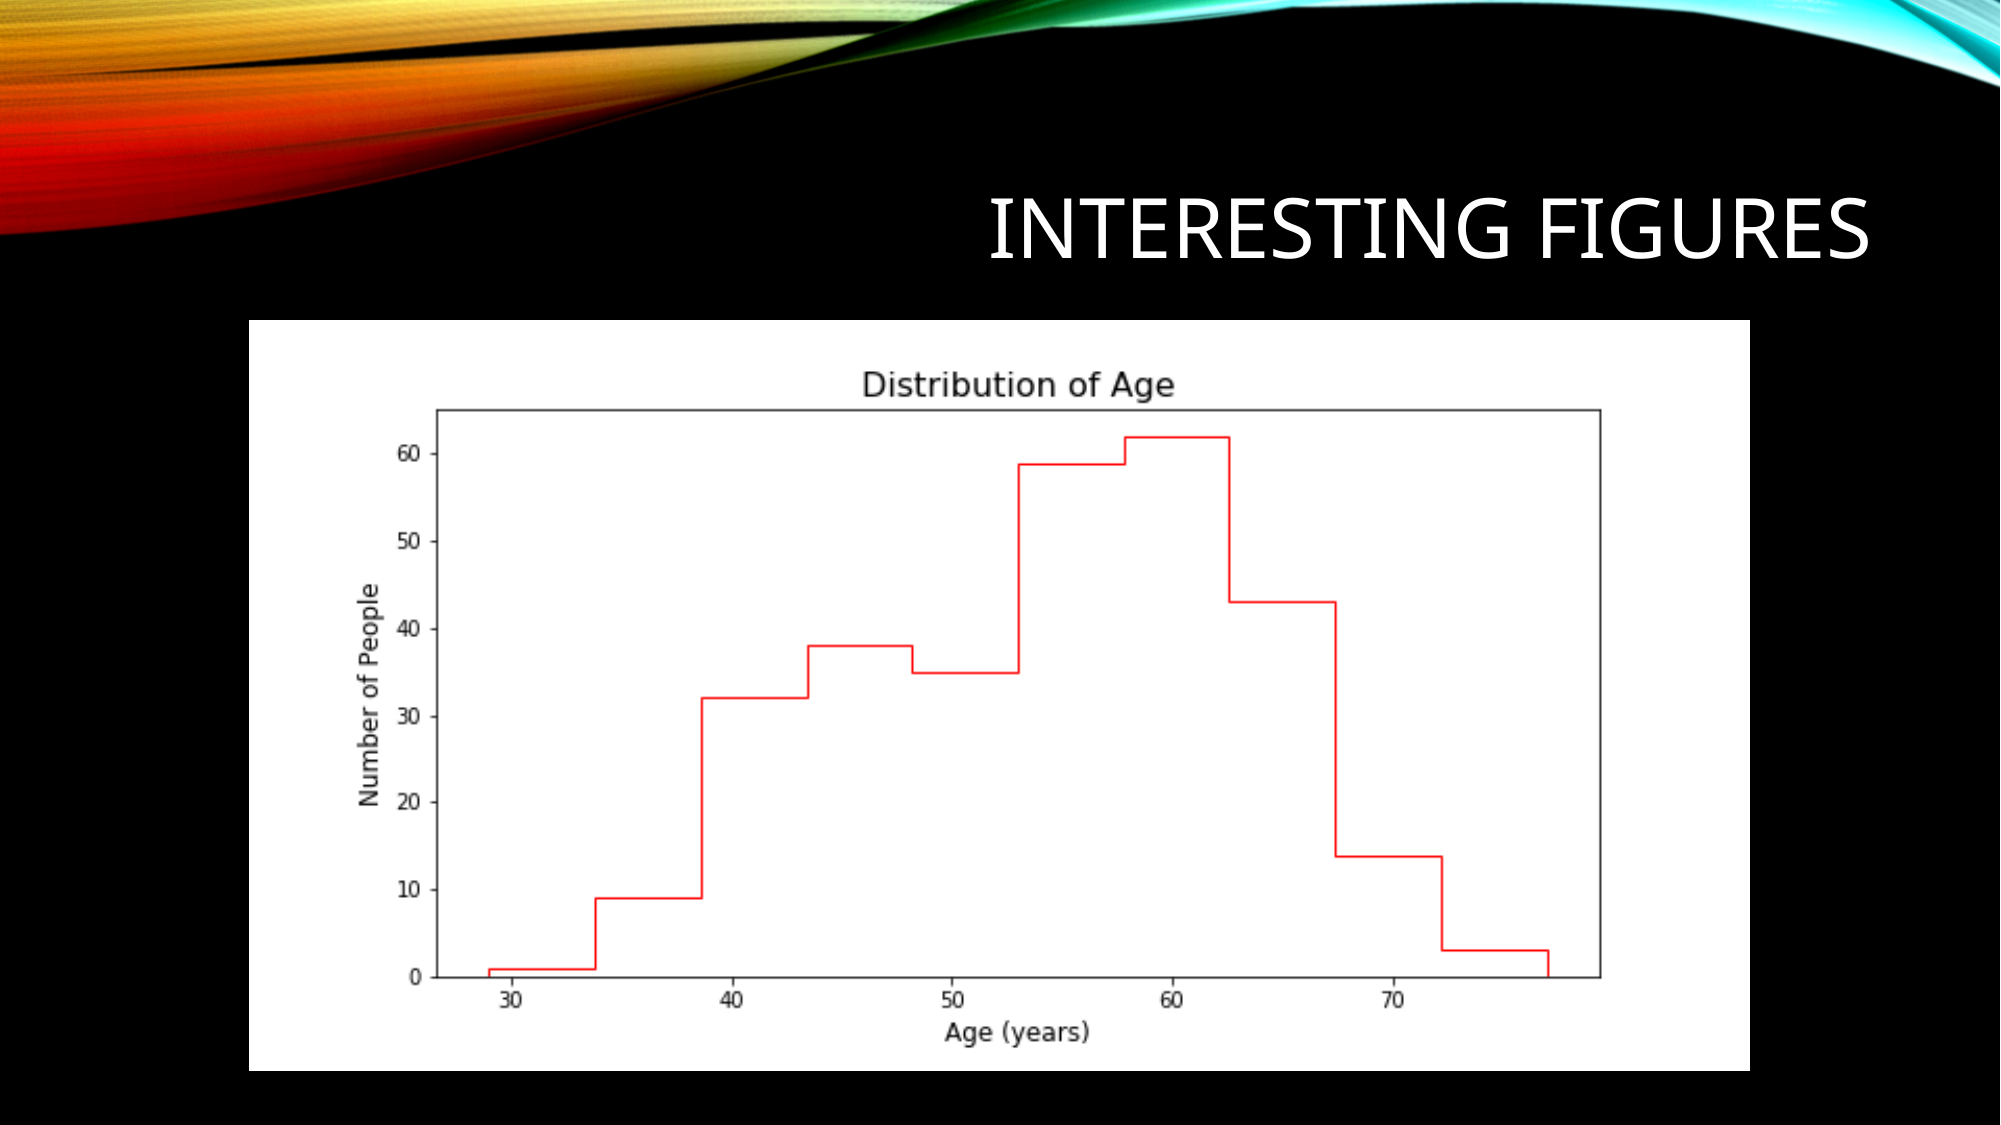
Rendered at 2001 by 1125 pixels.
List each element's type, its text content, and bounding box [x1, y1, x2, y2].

picture [249, 320, 1751, 1071]
title Interesting figures [474, 125, 1888, 338]
picture [0, 0, 2000, 237]
